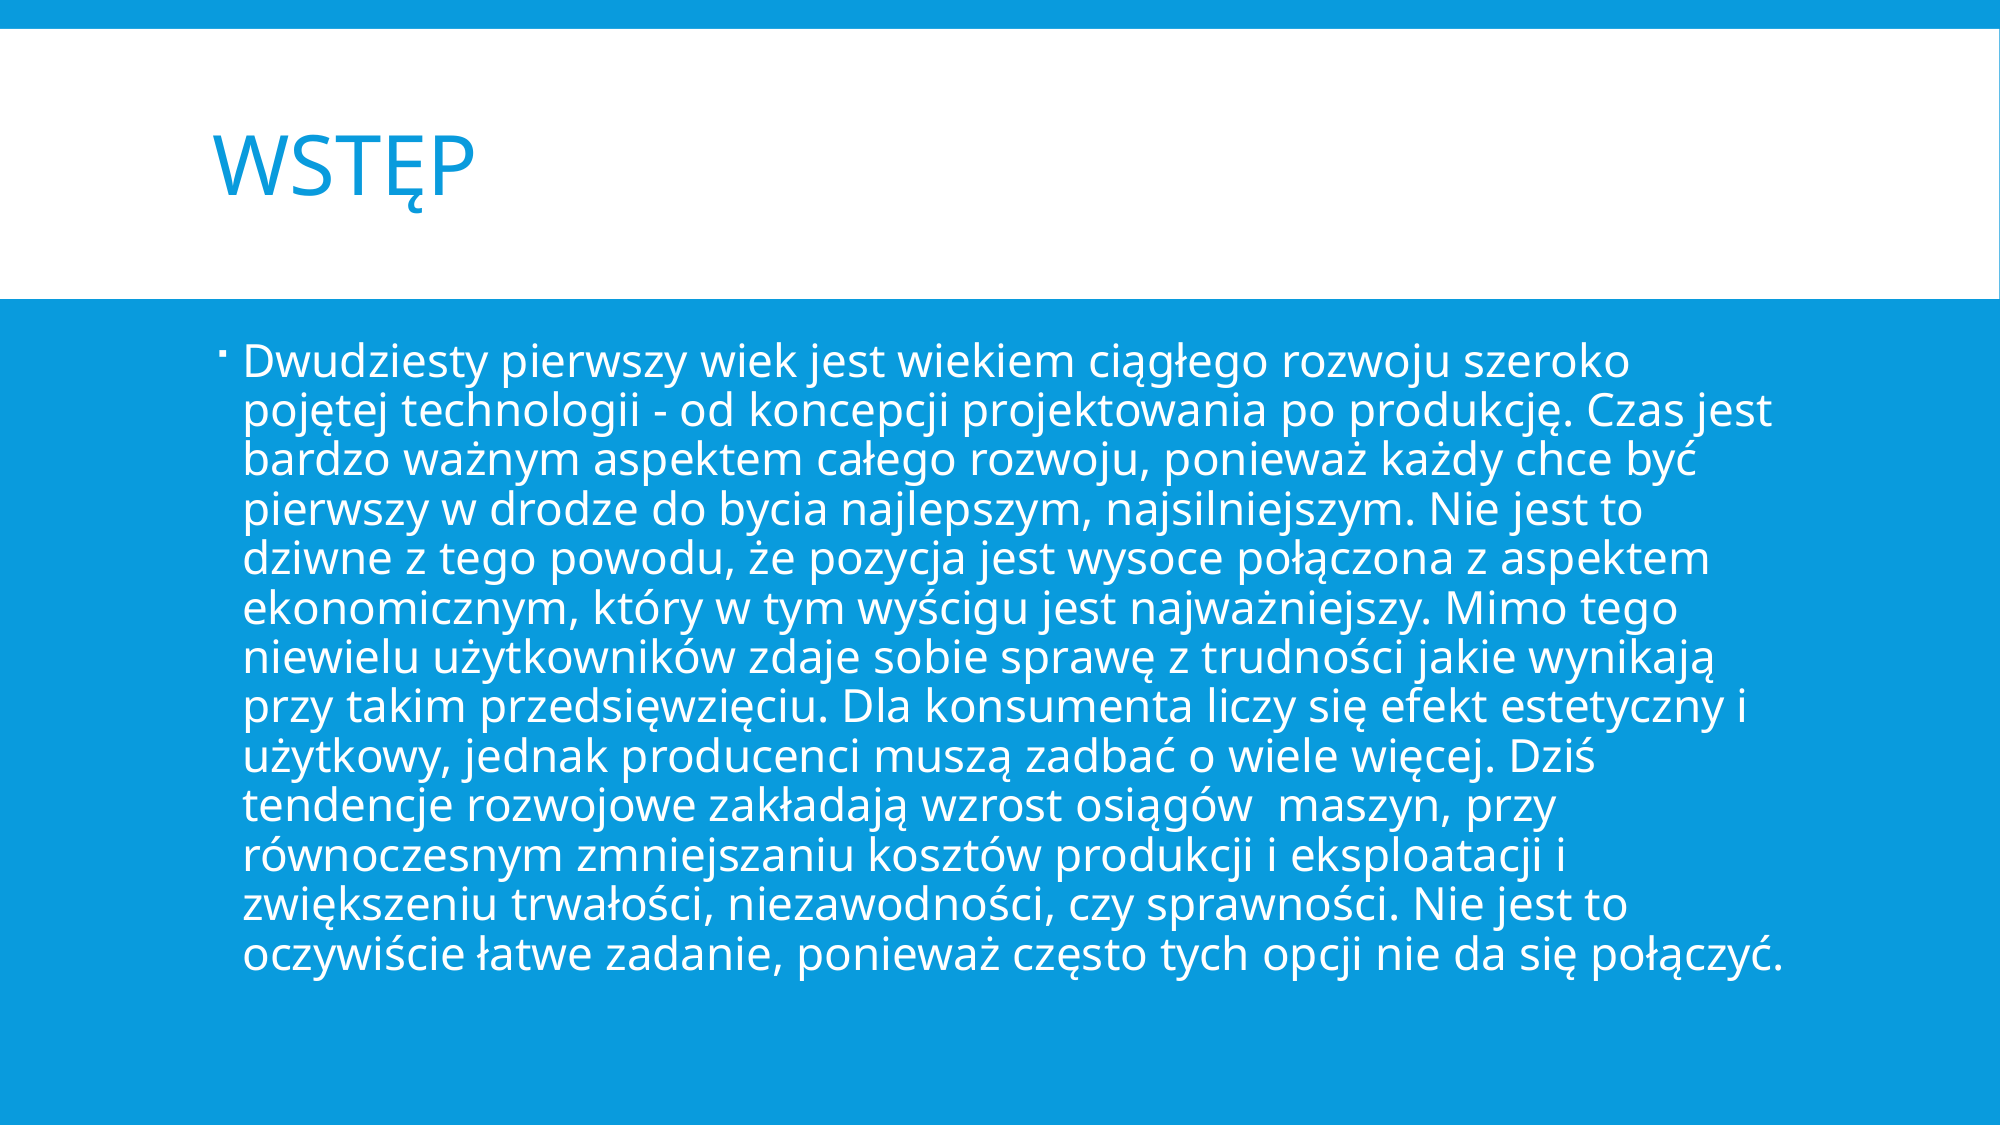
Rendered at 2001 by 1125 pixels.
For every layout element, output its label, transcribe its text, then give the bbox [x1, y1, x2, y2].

list Dwudziesty pierwszy wiek jest wiekiem ciągłego rozwoju szeroko pojętej technologii - od koncepcji projektowania po produkcję. Czas jest bardzo ważnym aspektem całego rozwoju, ponieważ każdy chce być pierwszy w drodze do bycia najlepszym, najsilniejszym. Nie jest to dziwne z tego powodu, że pozycja jest wysoce połączona z aspektem ekonomicznym, który w tym wyścigu jest najważniejszy. Mimo tego niewielu użytkowników zdaje sobie sprawę z trudności jakie wynikają przy takim przedsięwzięciu. Dla konsumenta liczy się efekt estetyczny i użytkowy, jednak producenci muszą zadbać o wiele więcej. Dziś tendencje rozwojowe zakładają wzrost osiągów maszyn, przy równoczesnym zmniejszaniu kosztów produkcji i eksploatacji i zwiększeniu trwałości, niezawodności, czy sprawności. Nie jest to oczywiście łatwe zadanie, ponieważ często tych opcji nie da się połączyć. [197, 329, 1803, 1020]
title Wstęp [197, 46, 1803, 295]
